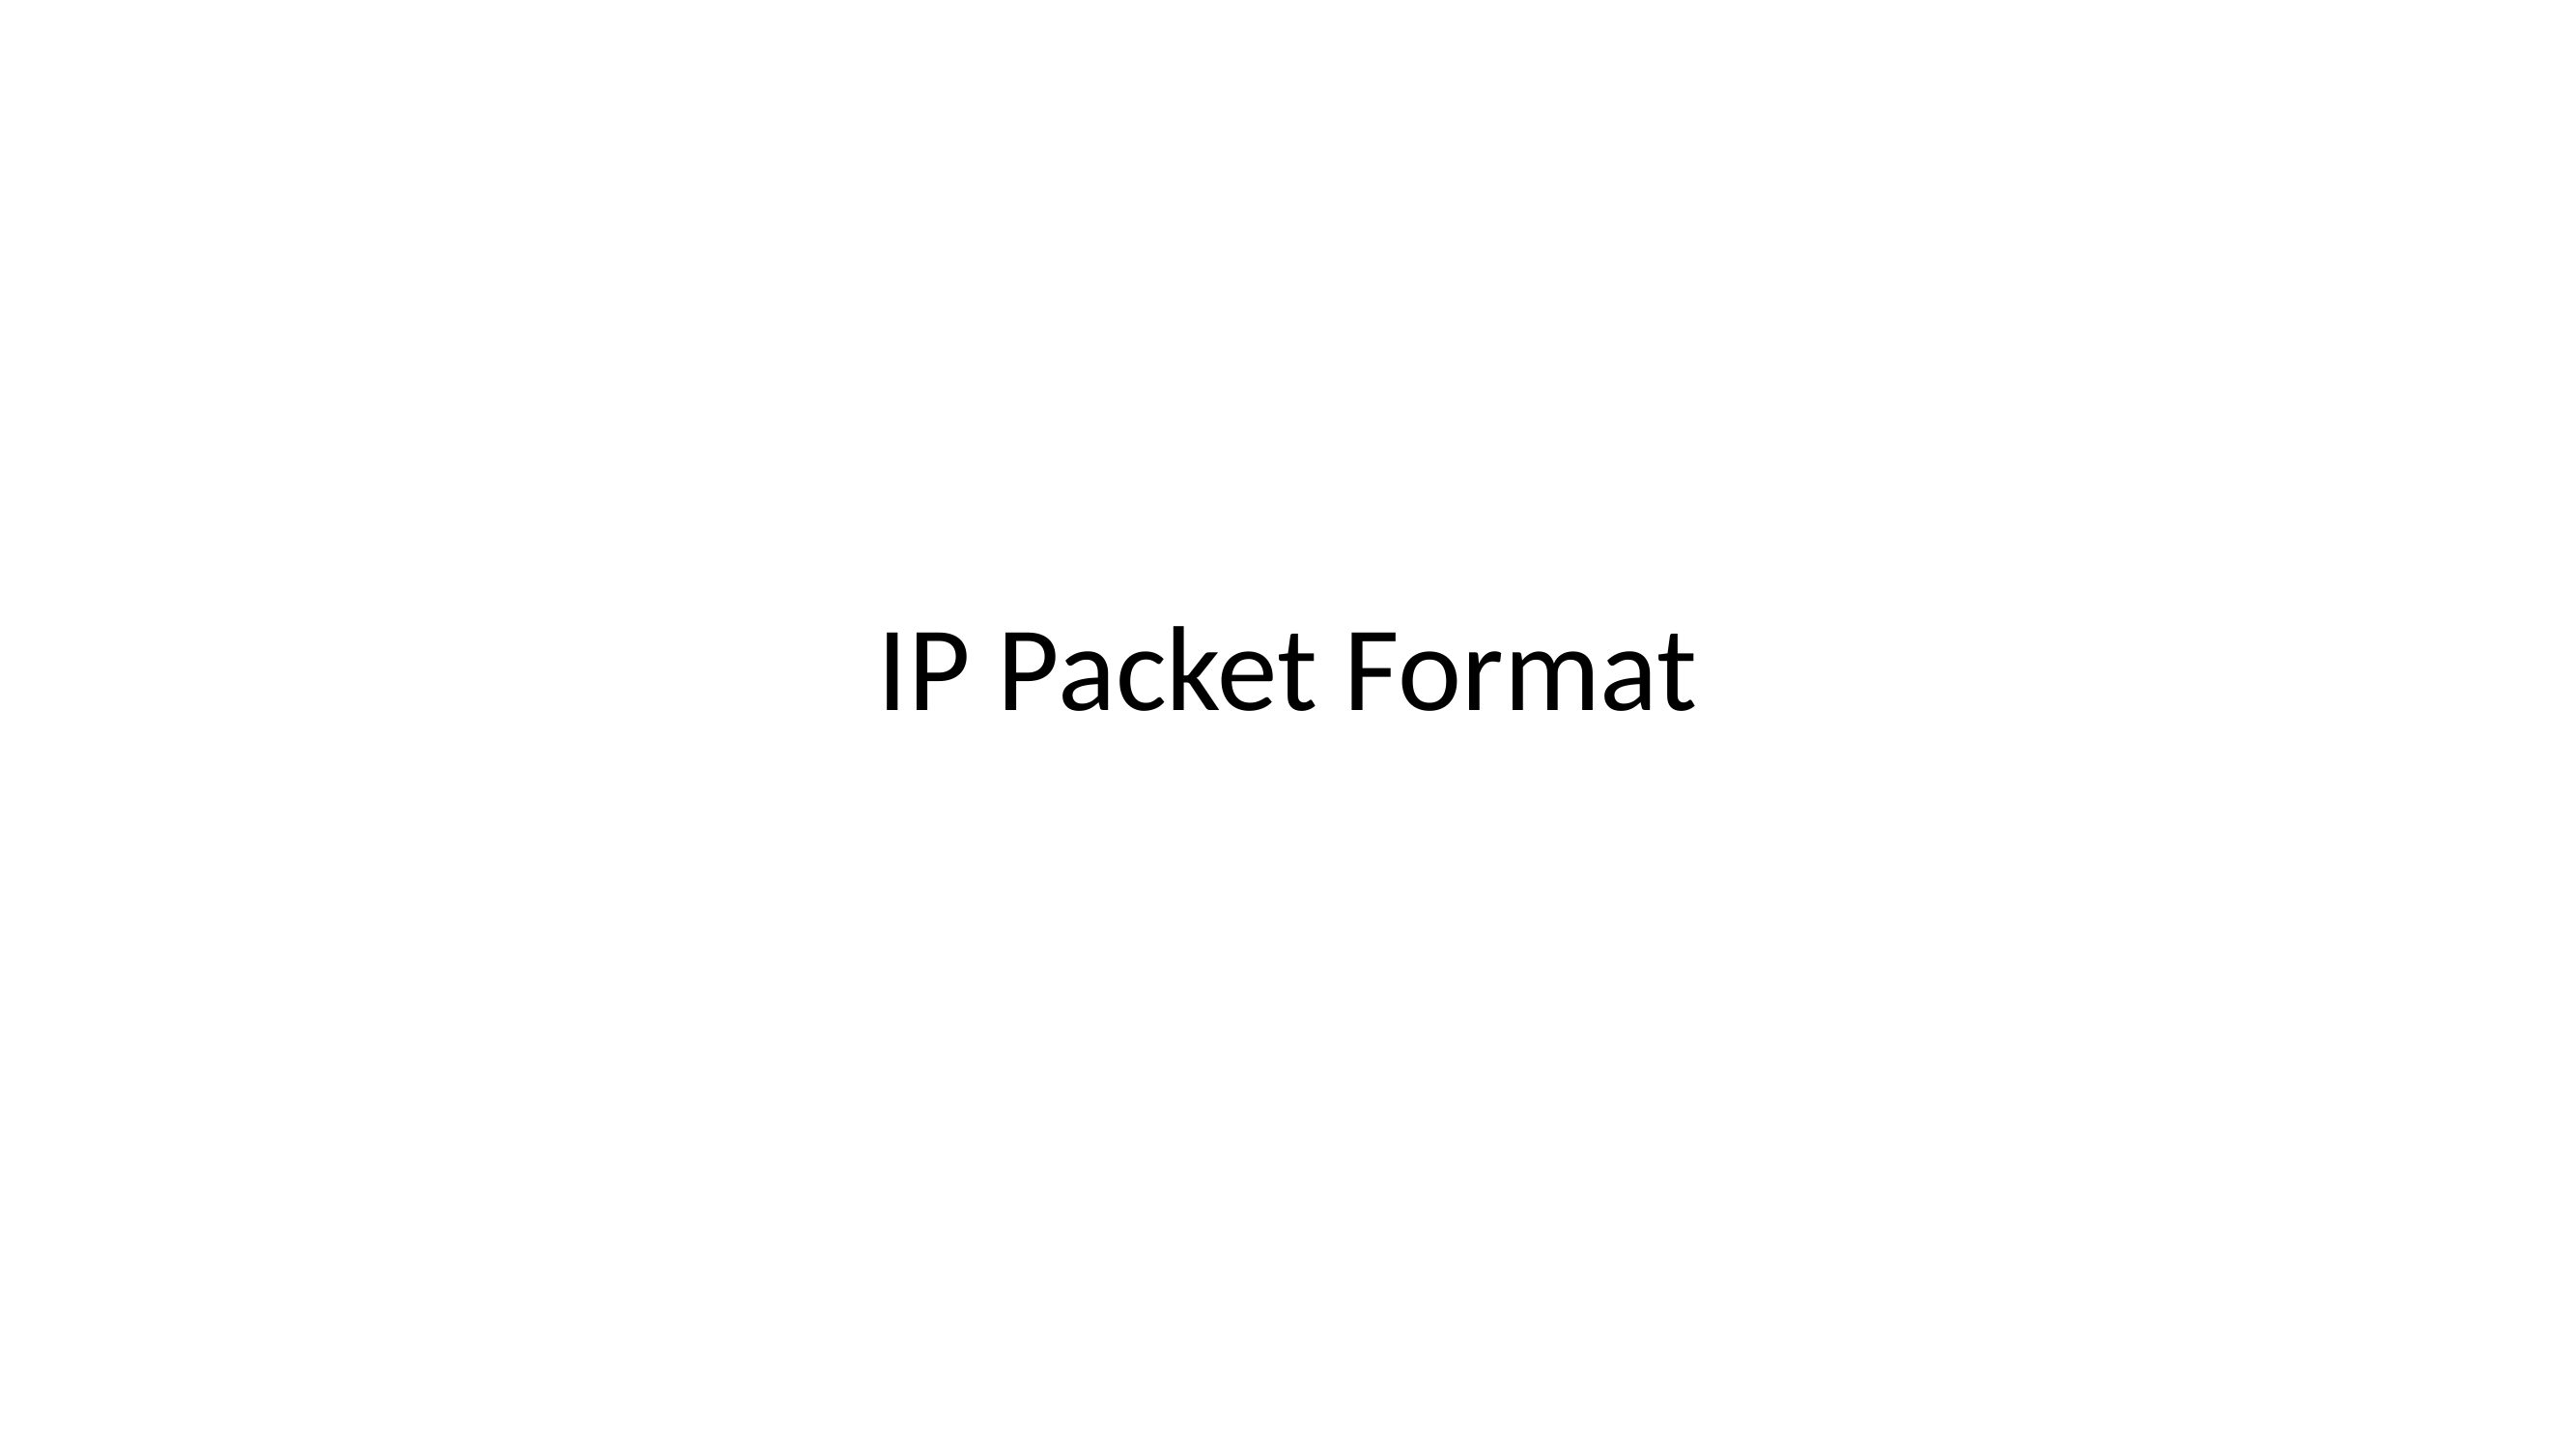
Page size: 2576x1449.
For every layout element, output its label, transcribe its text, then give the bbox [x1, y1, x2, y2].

title IP Packet Format [250, 242, 2325, 735]
